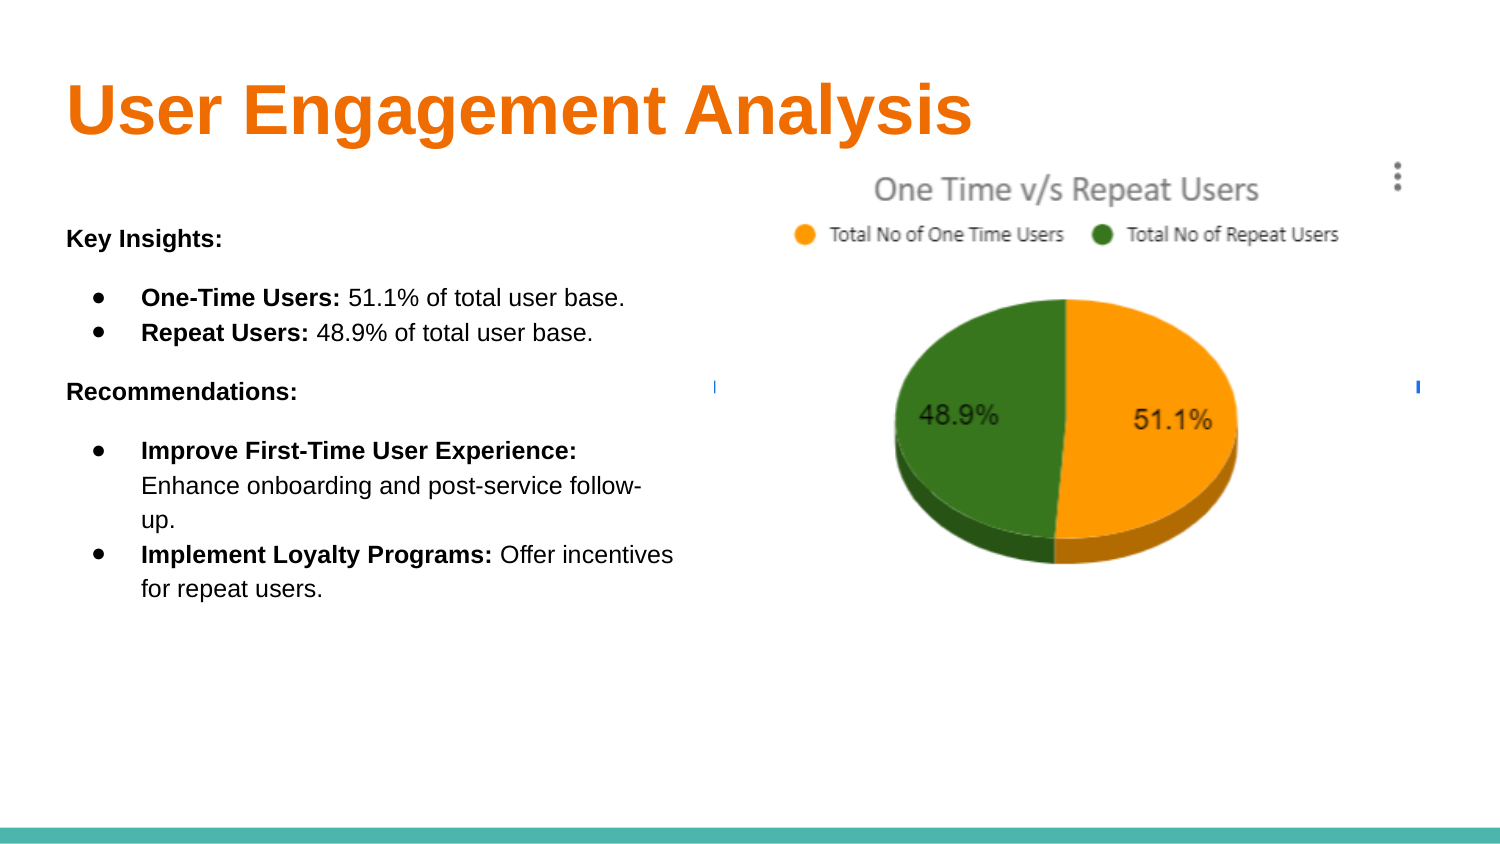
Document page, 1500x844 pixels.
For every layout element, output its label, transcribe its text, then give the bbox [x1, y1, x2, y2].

list Key Insights: One-Time Users: 51.1% of total user base. Repeat Users: 48.9% of total user base. Recommendations: Improve First-Time User Experience: Enhance onboarding and post-service follow-up. Implement Loyalty Programs: Offer incentives for repeat users. [51, 202, 690, 781]
title User Engagement Analysis [51, 35, 1419, 130]
picture [714, 154, 1420, 620]
